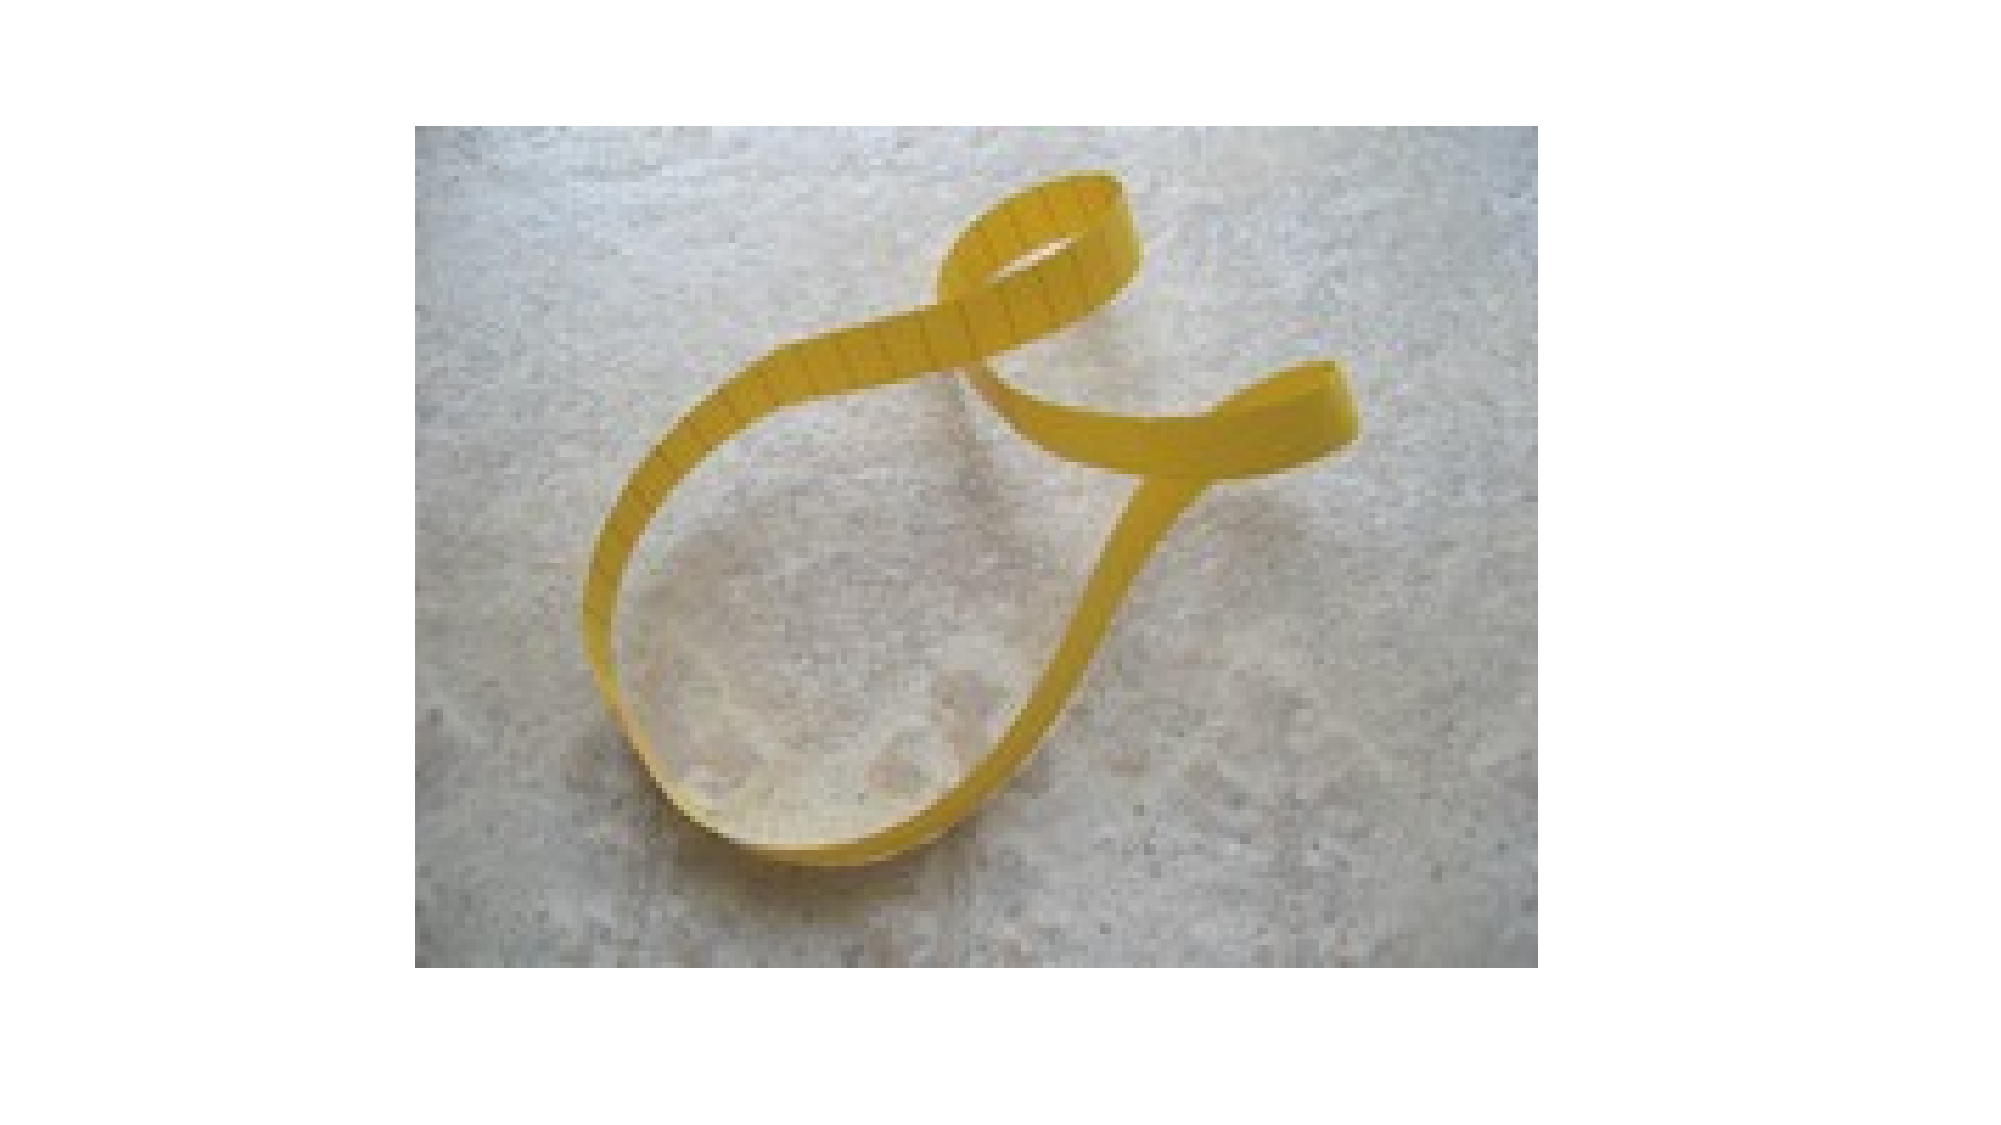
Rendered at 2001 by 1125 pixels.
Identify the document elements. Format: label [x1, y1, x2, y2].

picture [415, 126, 1538, 968]
